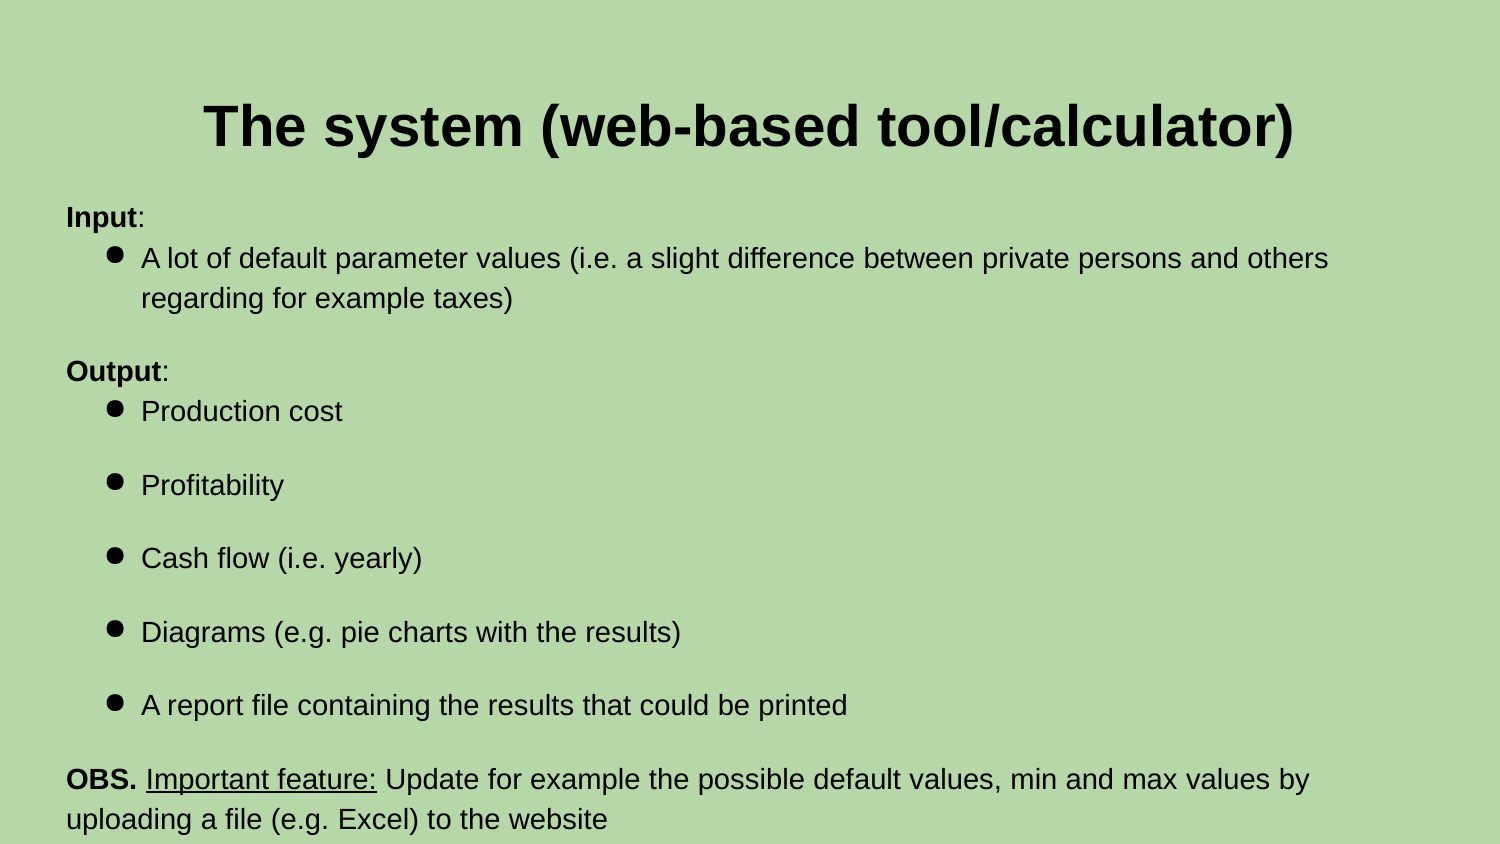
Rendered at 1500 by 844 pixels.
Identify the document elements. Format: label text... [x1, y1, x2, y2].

title The system (web-based tool/calculator) [51, 72, 1449, 167]
list Input: A lot of default parameter values (i.e. a slight difference between private persons and others regarding for example taxes) Output: Production cost Profitability Cash flow (i.e. yearly) Diagrams (e.g. pie charts with the results) A report file containing the results that could be printed OBS. Important feature: Update for example the possible default values, min and max values by uploading a file (e.g. Excel) to the website [51, 178, 1449, 834]
